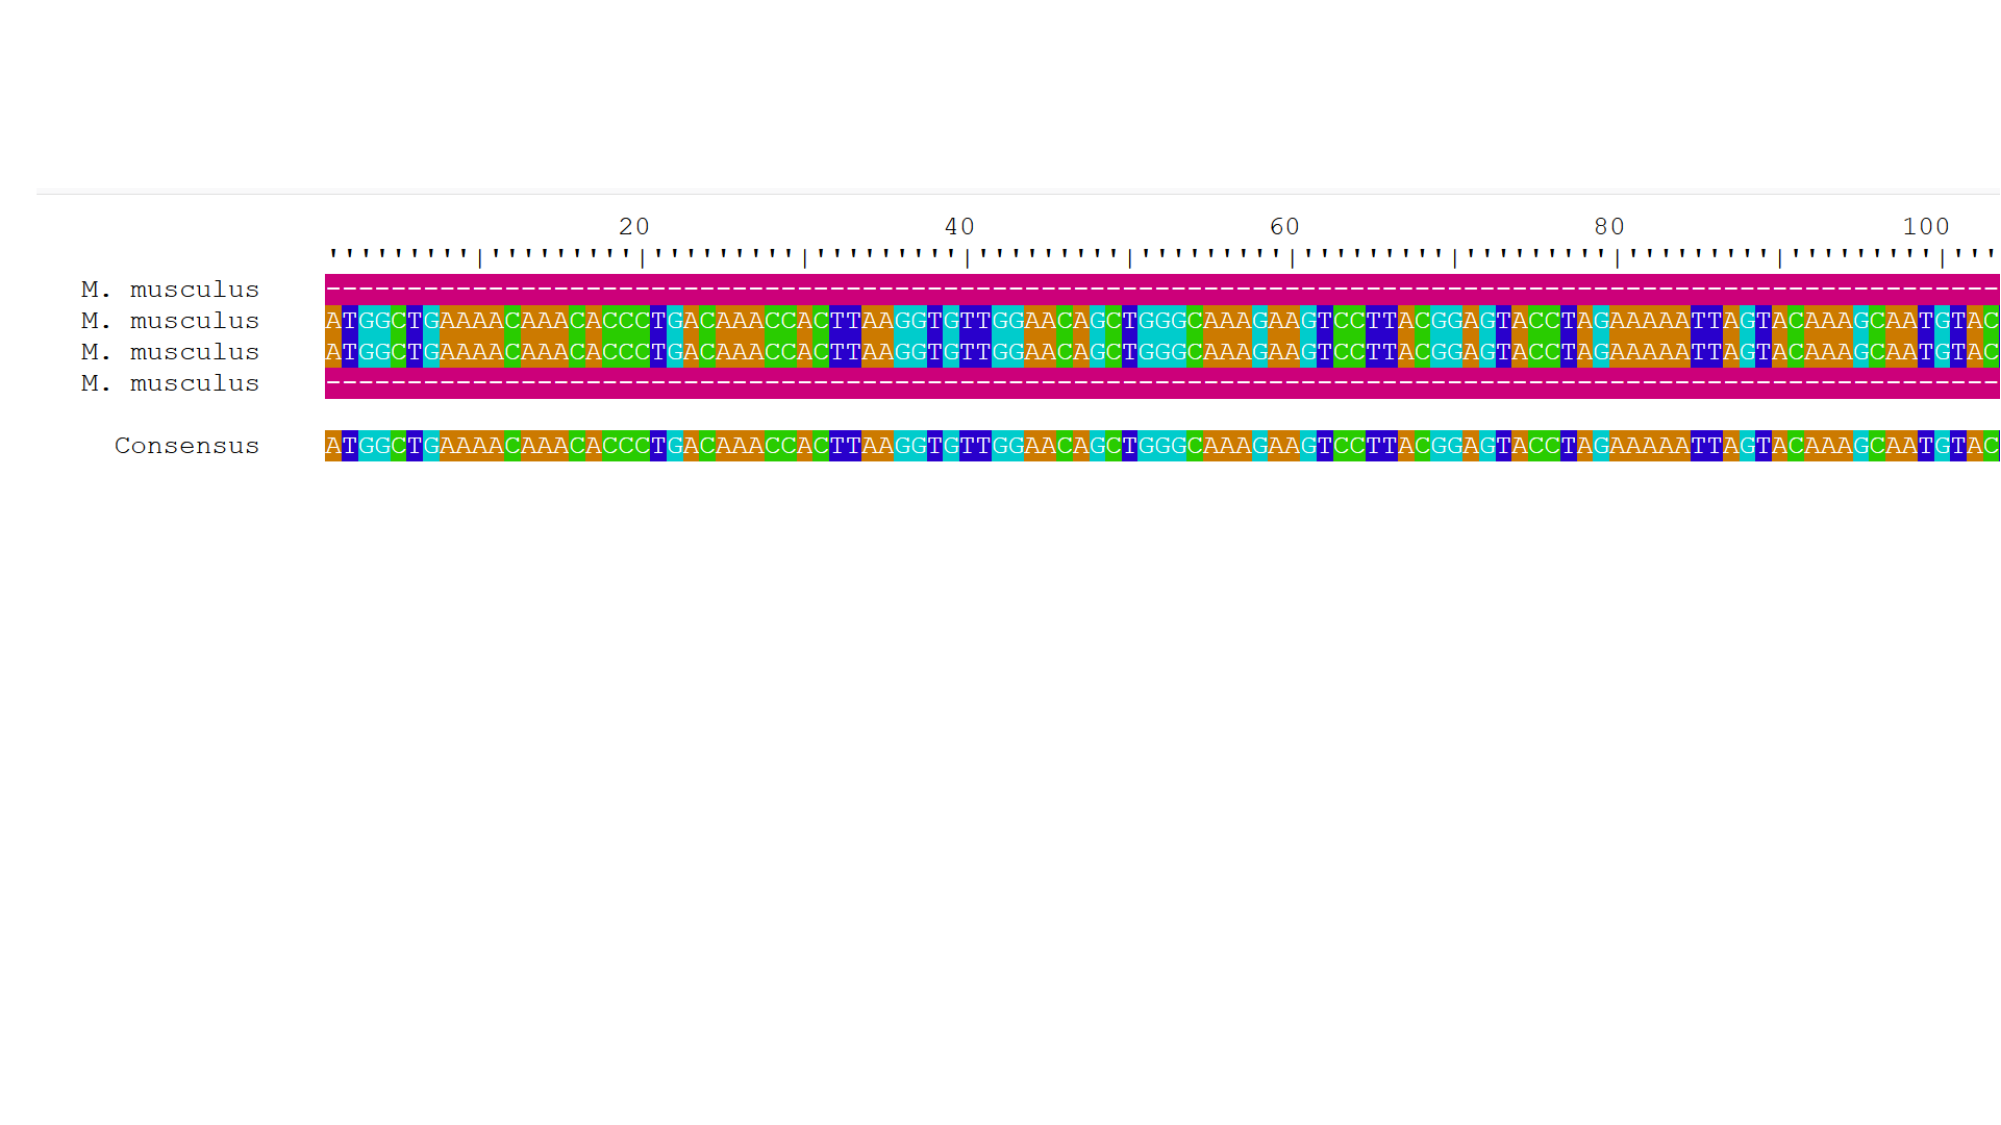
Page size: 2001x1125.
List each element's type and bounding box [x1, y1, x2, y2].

picture [36, 188, 2000, 647]
